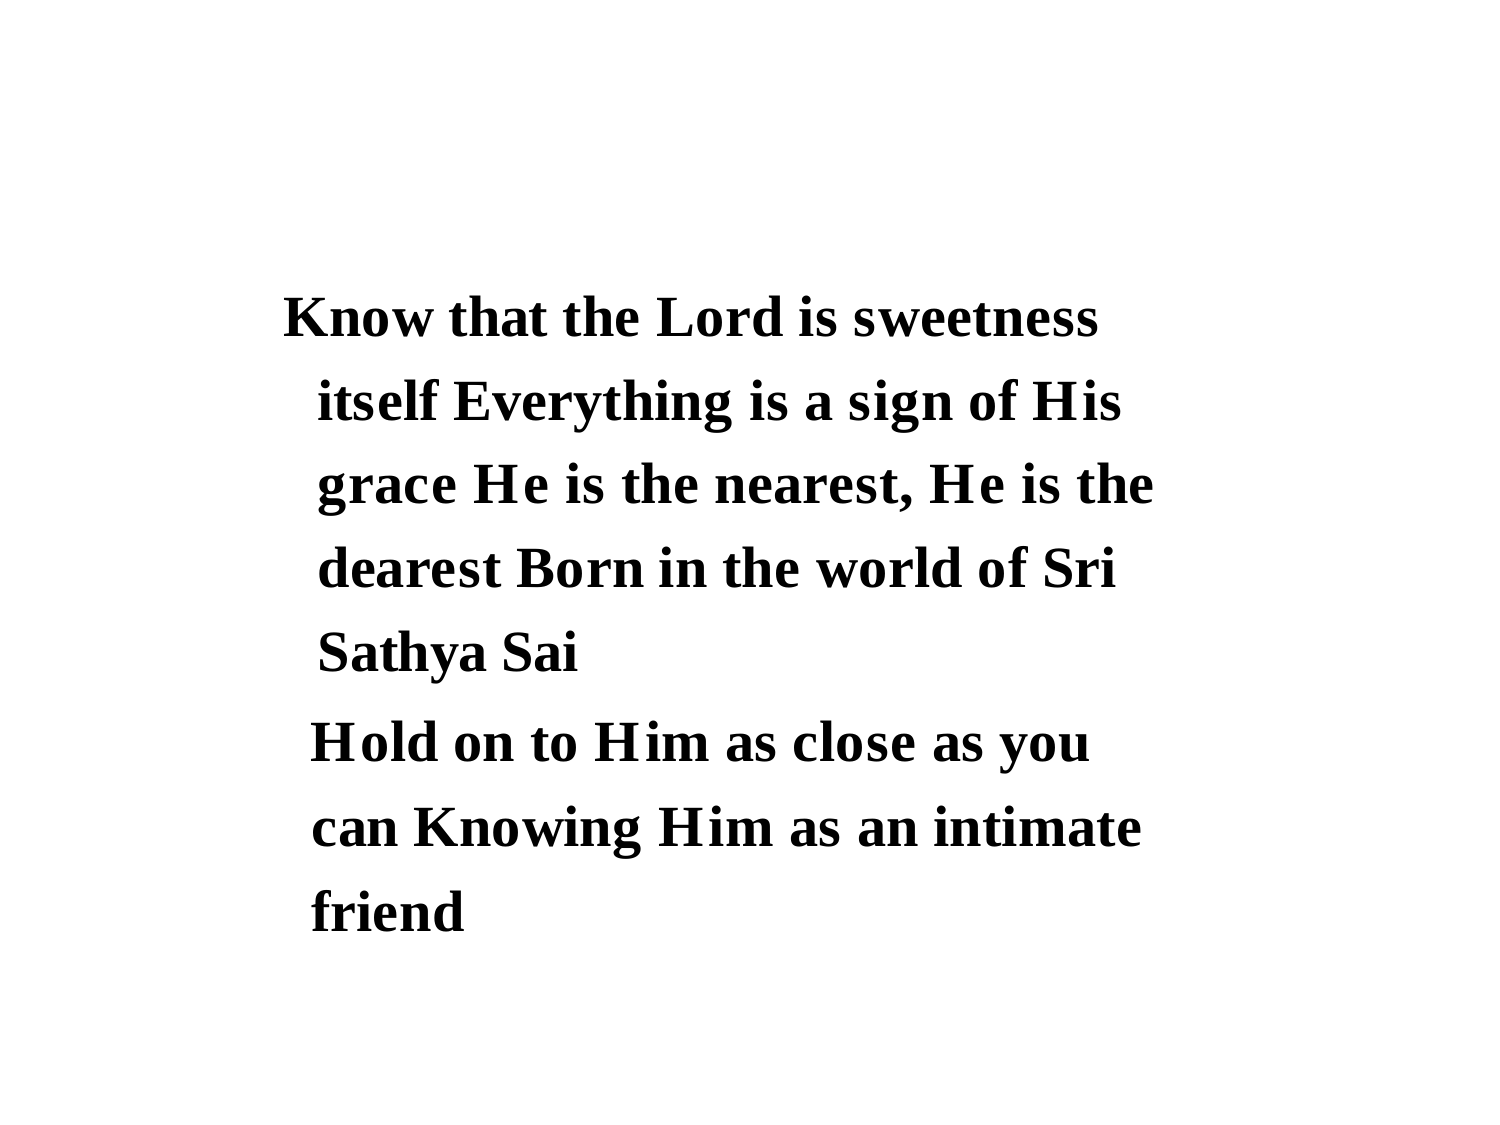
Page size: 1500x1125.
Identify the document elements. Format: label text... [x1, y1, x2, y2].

text_box Know that the Lord is sweetness itself Everything is a sign of His grace He is the nearest, He is the dearest Born in the world of Sri Sathya Sai Hold on to Him as close as you can Knowing Him as an intimate friend [281, 263, 1219, 943]
